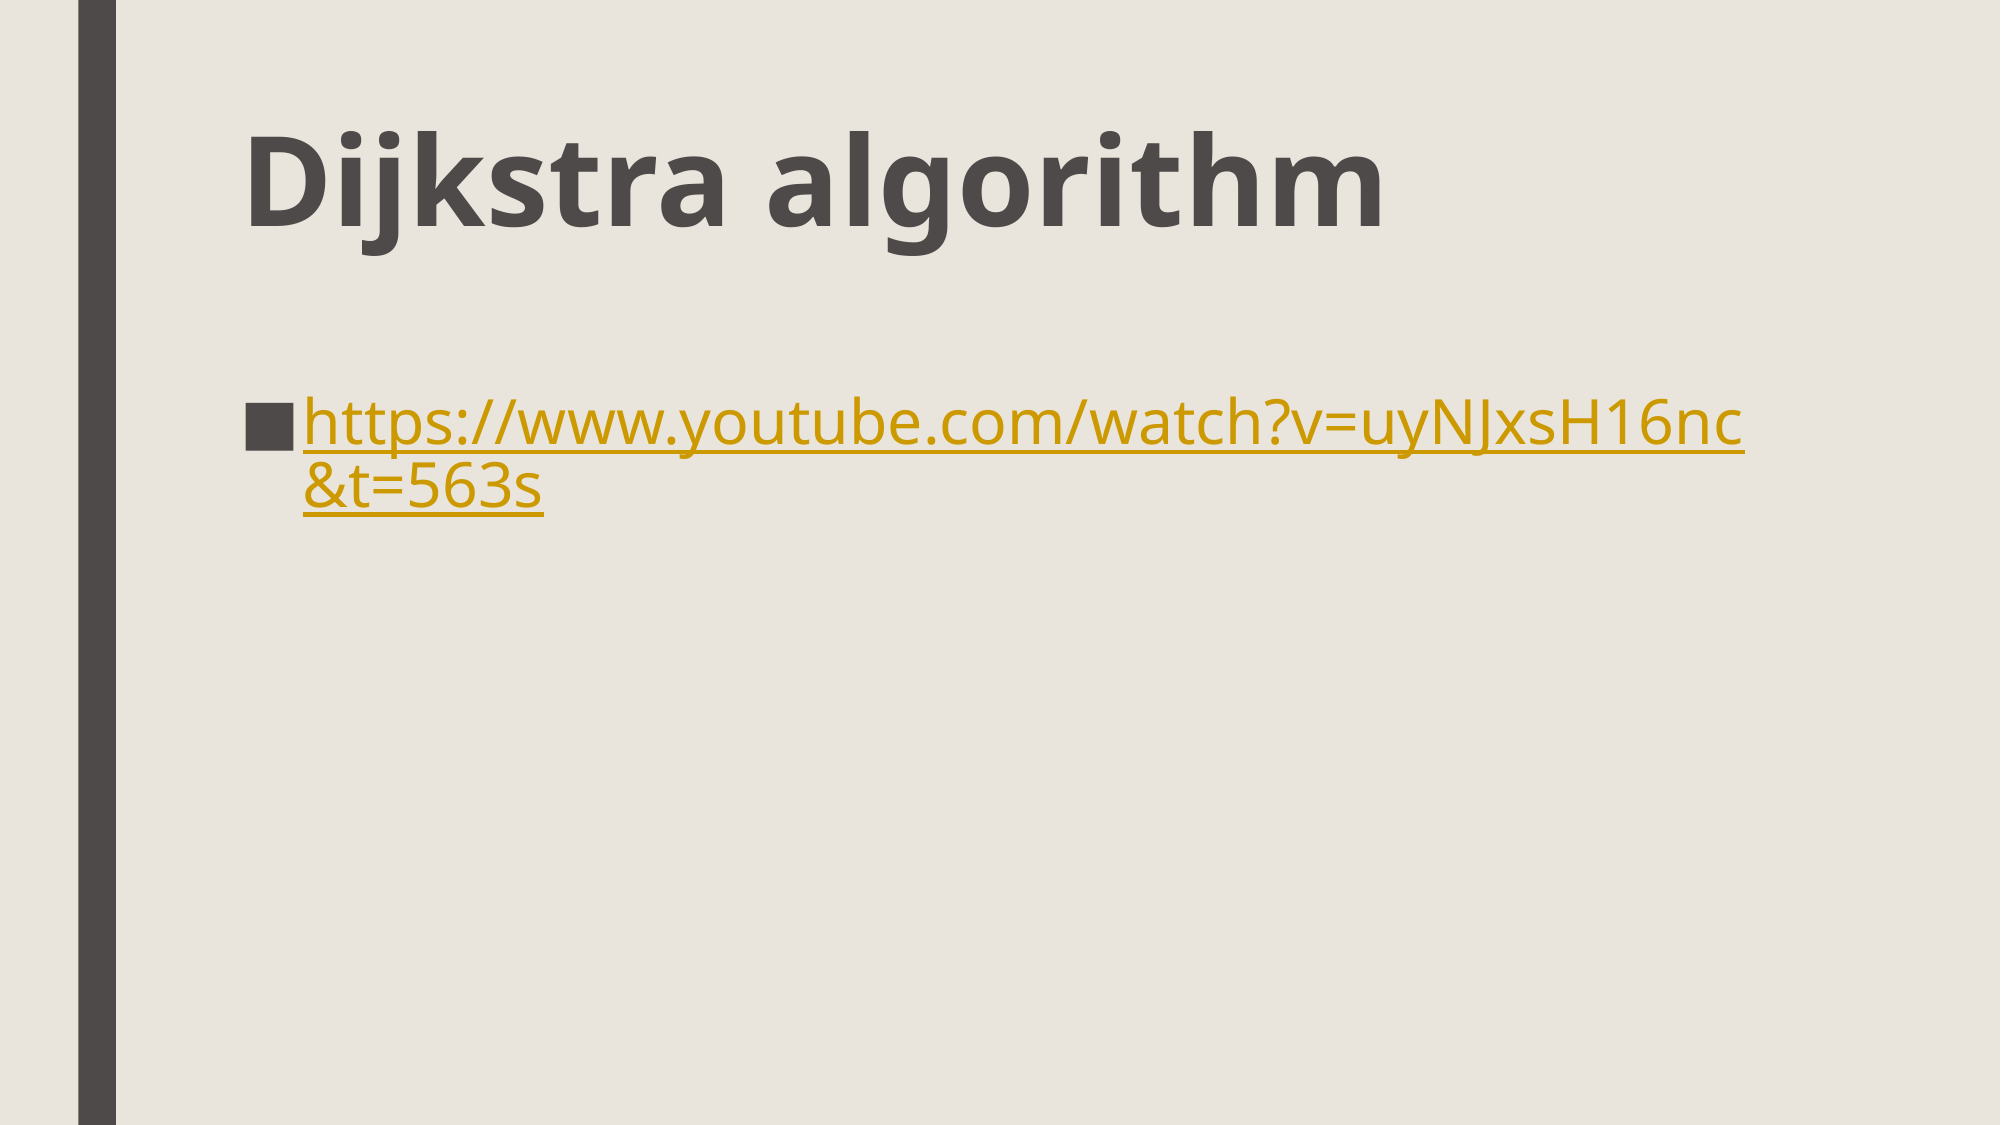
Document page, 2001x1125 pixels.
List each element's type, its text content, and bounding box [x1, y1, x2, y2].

title Dijkstra algorithm [225, 112, 1800, 357]
list https://www.youtube.com/watch?v=uyNJxsH16nc&t=563s [225, 375, 1800, 963]
